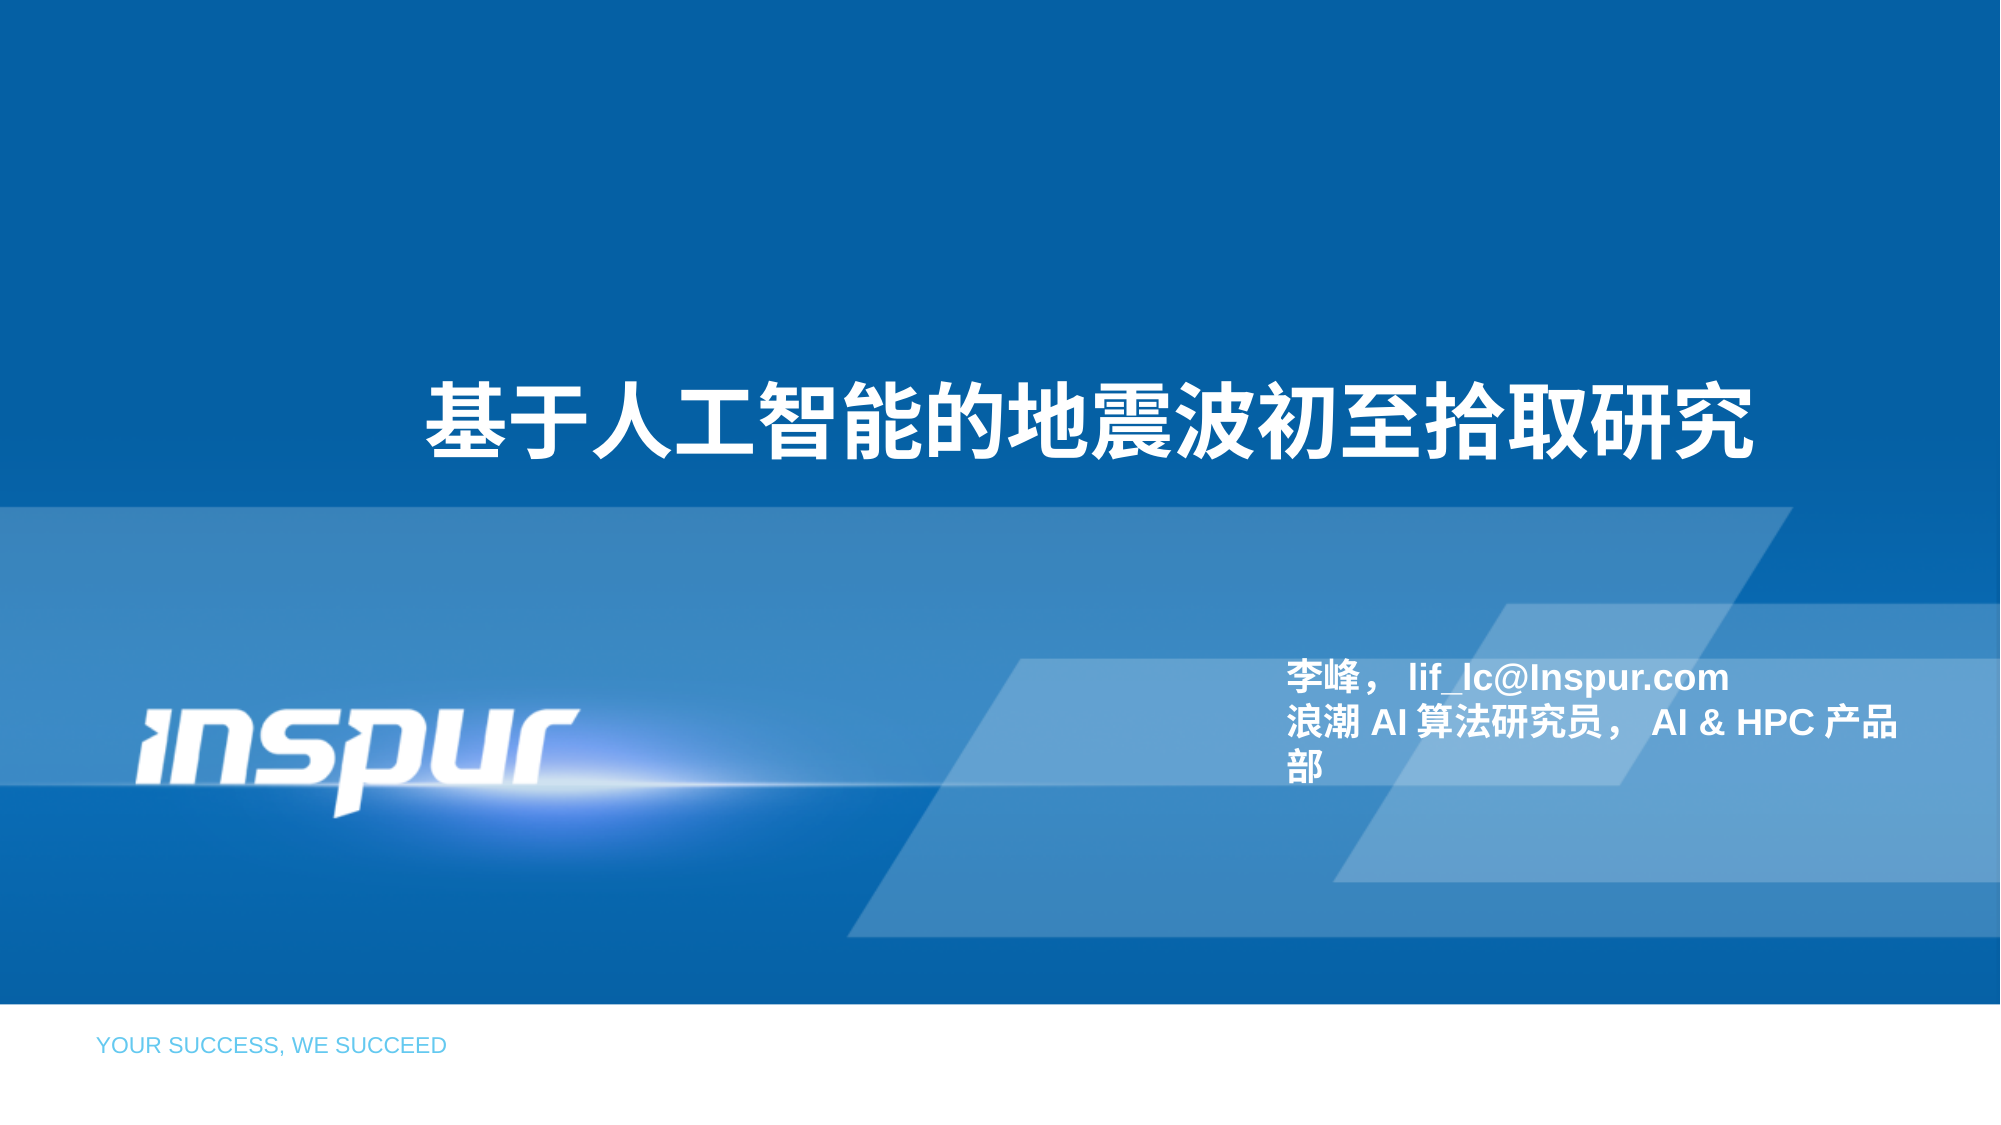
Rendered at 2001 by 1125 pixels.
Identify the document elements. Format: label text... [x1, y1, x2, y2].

title 基于人工智能的地震波初至拾取研究 [409, 361, 1851, 485]
picture [0, 0, 2000, 1125]
text_box 李峰，lif_lc@Inspur.com 浪潮AI算法研究员，AI & HPC产品部 [1271, 645, 1934, 795]
